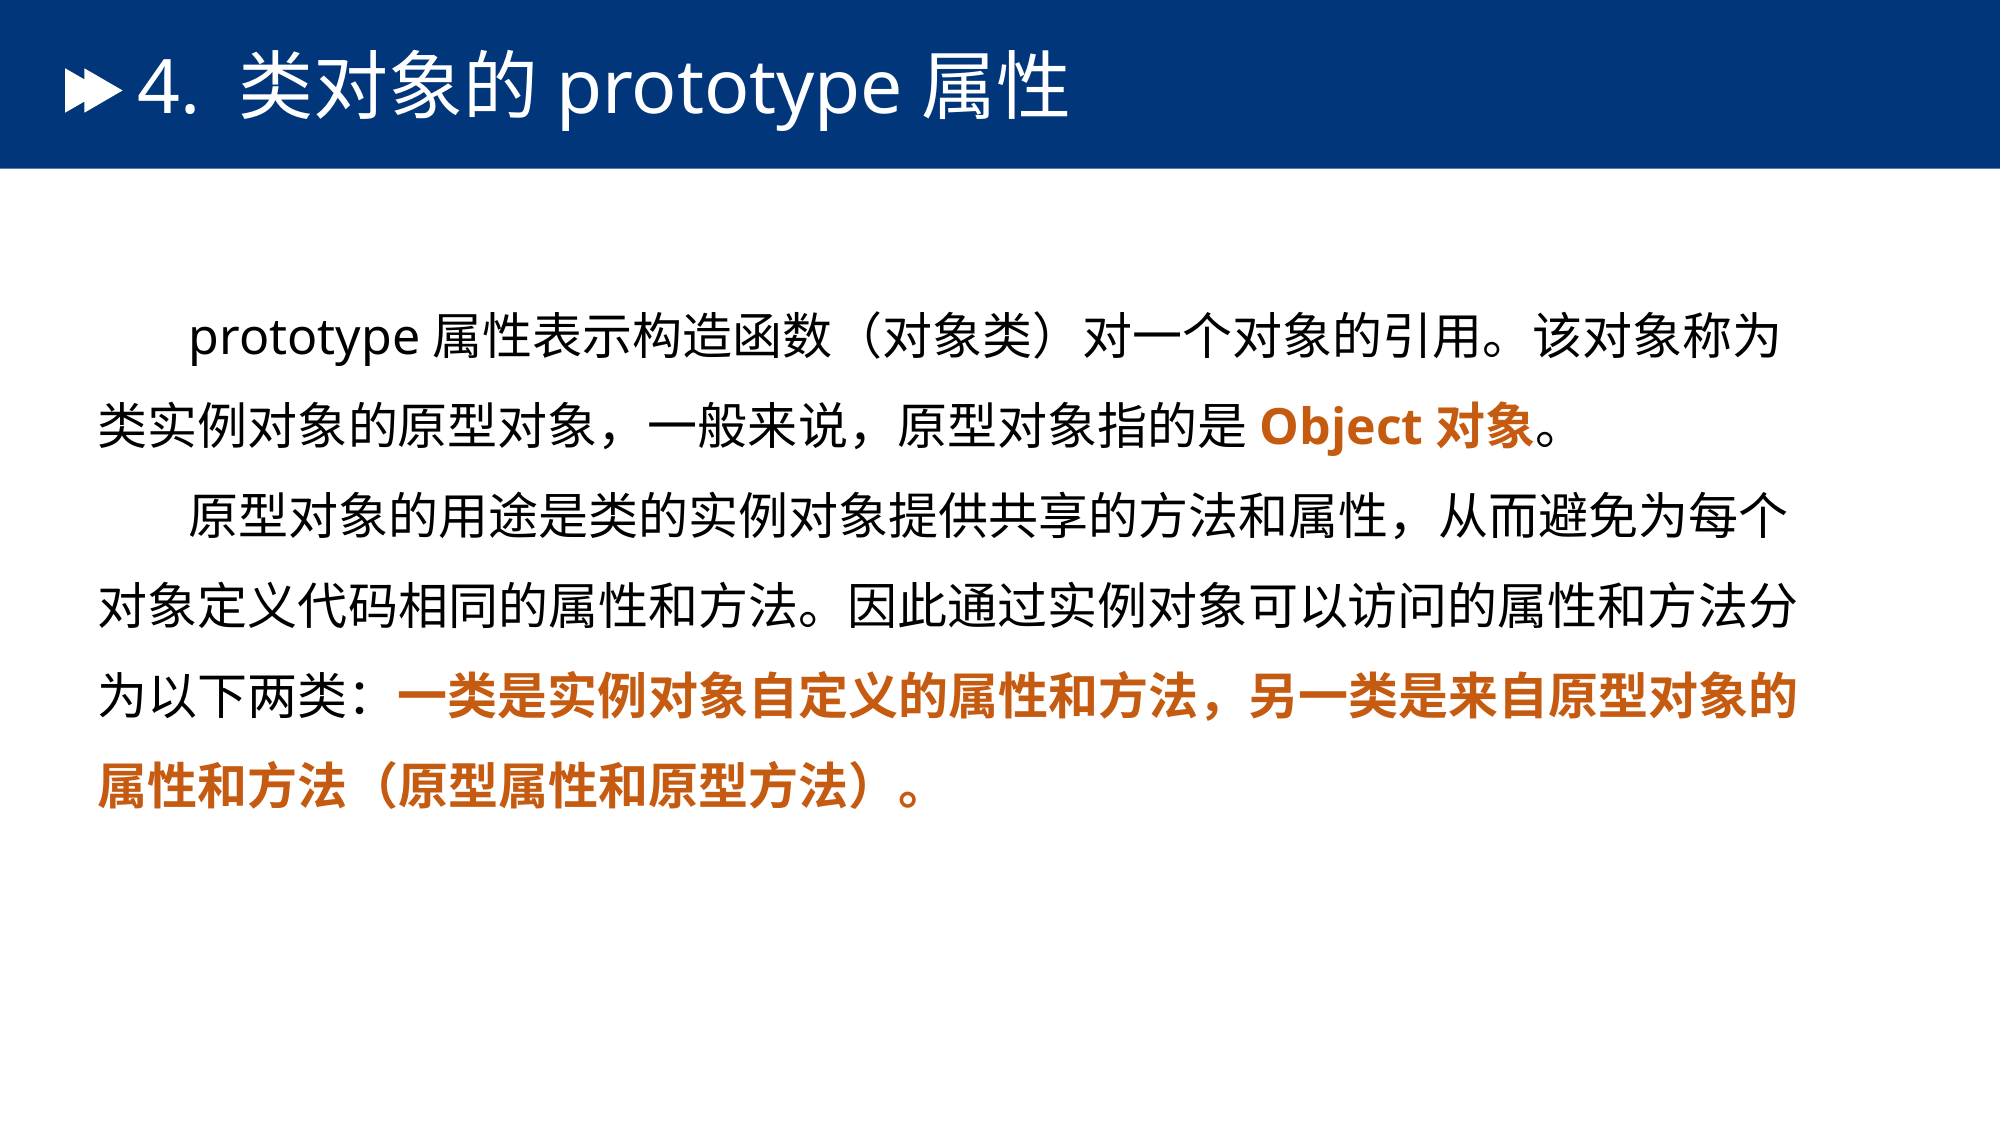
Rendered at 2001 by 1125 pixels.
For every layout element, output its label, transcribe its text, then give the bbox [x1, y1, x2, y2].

text_box prototype属性表示构造函数（对象类）对一个对象的引用。该对象称为类实例对象的原型对象，一般来说，原型对象指的是Object对象。 原型对象的用途是类的实例对象提供共享的方法和属性，从而避免为每个对象定义代码相同的属性和方法。因此通过实例对象可以访问的属性和方法分为以下两类：一类是实例对象自定义的属性和方法，另一类是来自原型对象的属性和方法（原型属性和原型方法）。 [83, 267, 1819, 822]
title 4. 类对象的prototype属性 [122, 40, 1336, 138]
